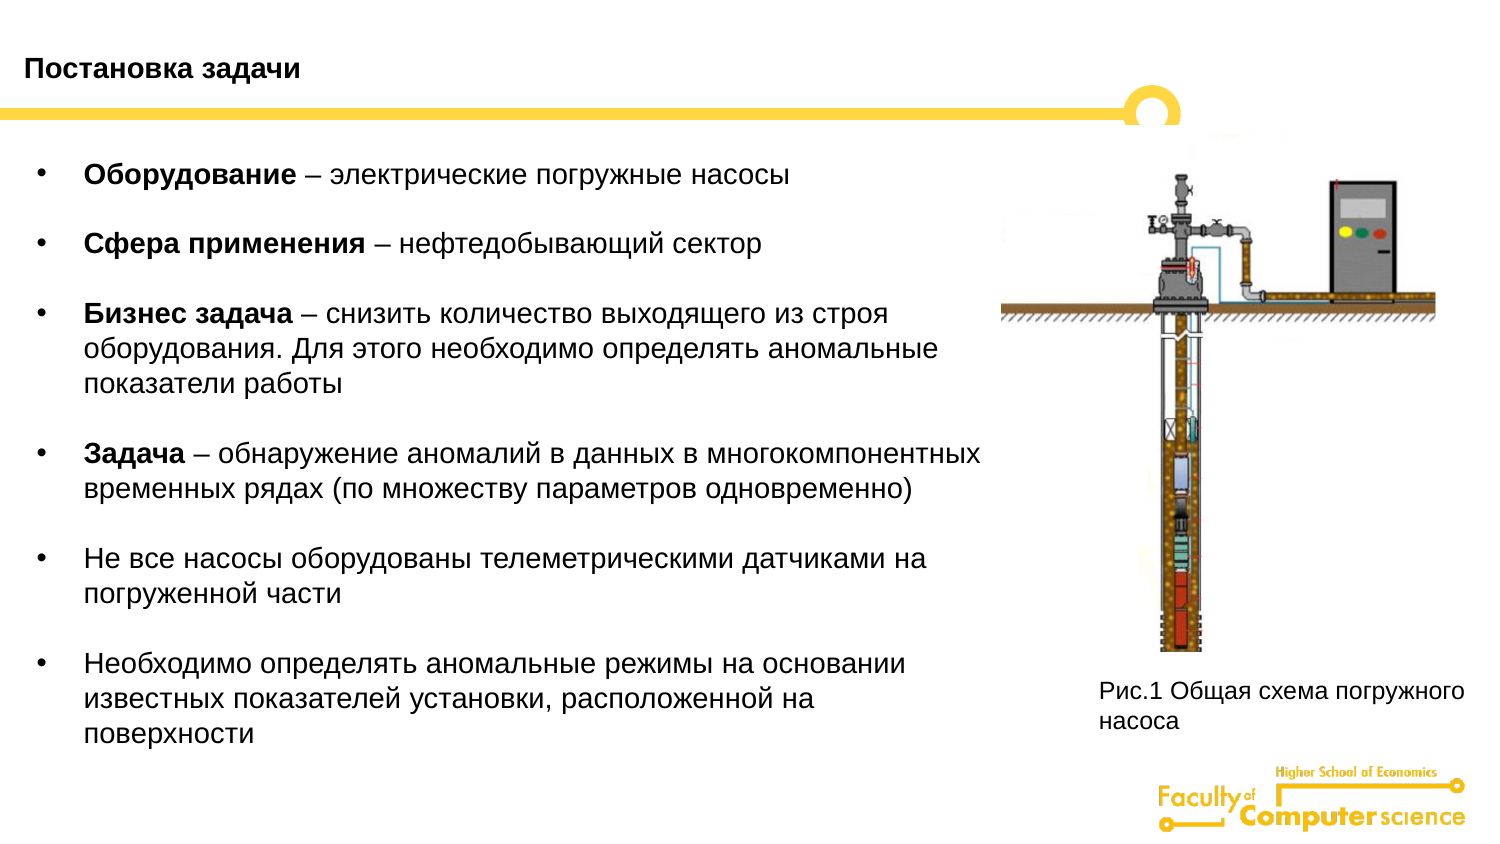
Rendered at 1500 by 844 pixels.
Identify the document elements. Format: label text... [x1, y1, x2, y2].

picture [1145, 749, 1477, 844]
picture [1001, 124, 1439, 657]
text_box [1129, 91, 1175, 123]
text_box Оборудование – электрические погружные насосы Сфера применения – нефтедобывающий сектор Бизнес задача – снизить количество выходящего из строя оборудования. Для этого необходимо определять аномальные показатели работы Задача – обнаружение аномалий в данных в многокомпонентных временных рядах (по множеству параметров одновременно) Не все насосы оборудованы телеметрическими датчиками на погруженной части Необходимо определять аномальные режимы на основании известных показателей установки, расположенной на поверхности [21, 147, 996, 566]
text_box Рис.1 Общая схема погружного насоса [1084, 667, 1500, 743]
text_box Постановка задачи [8, 42, 1117, 103]
